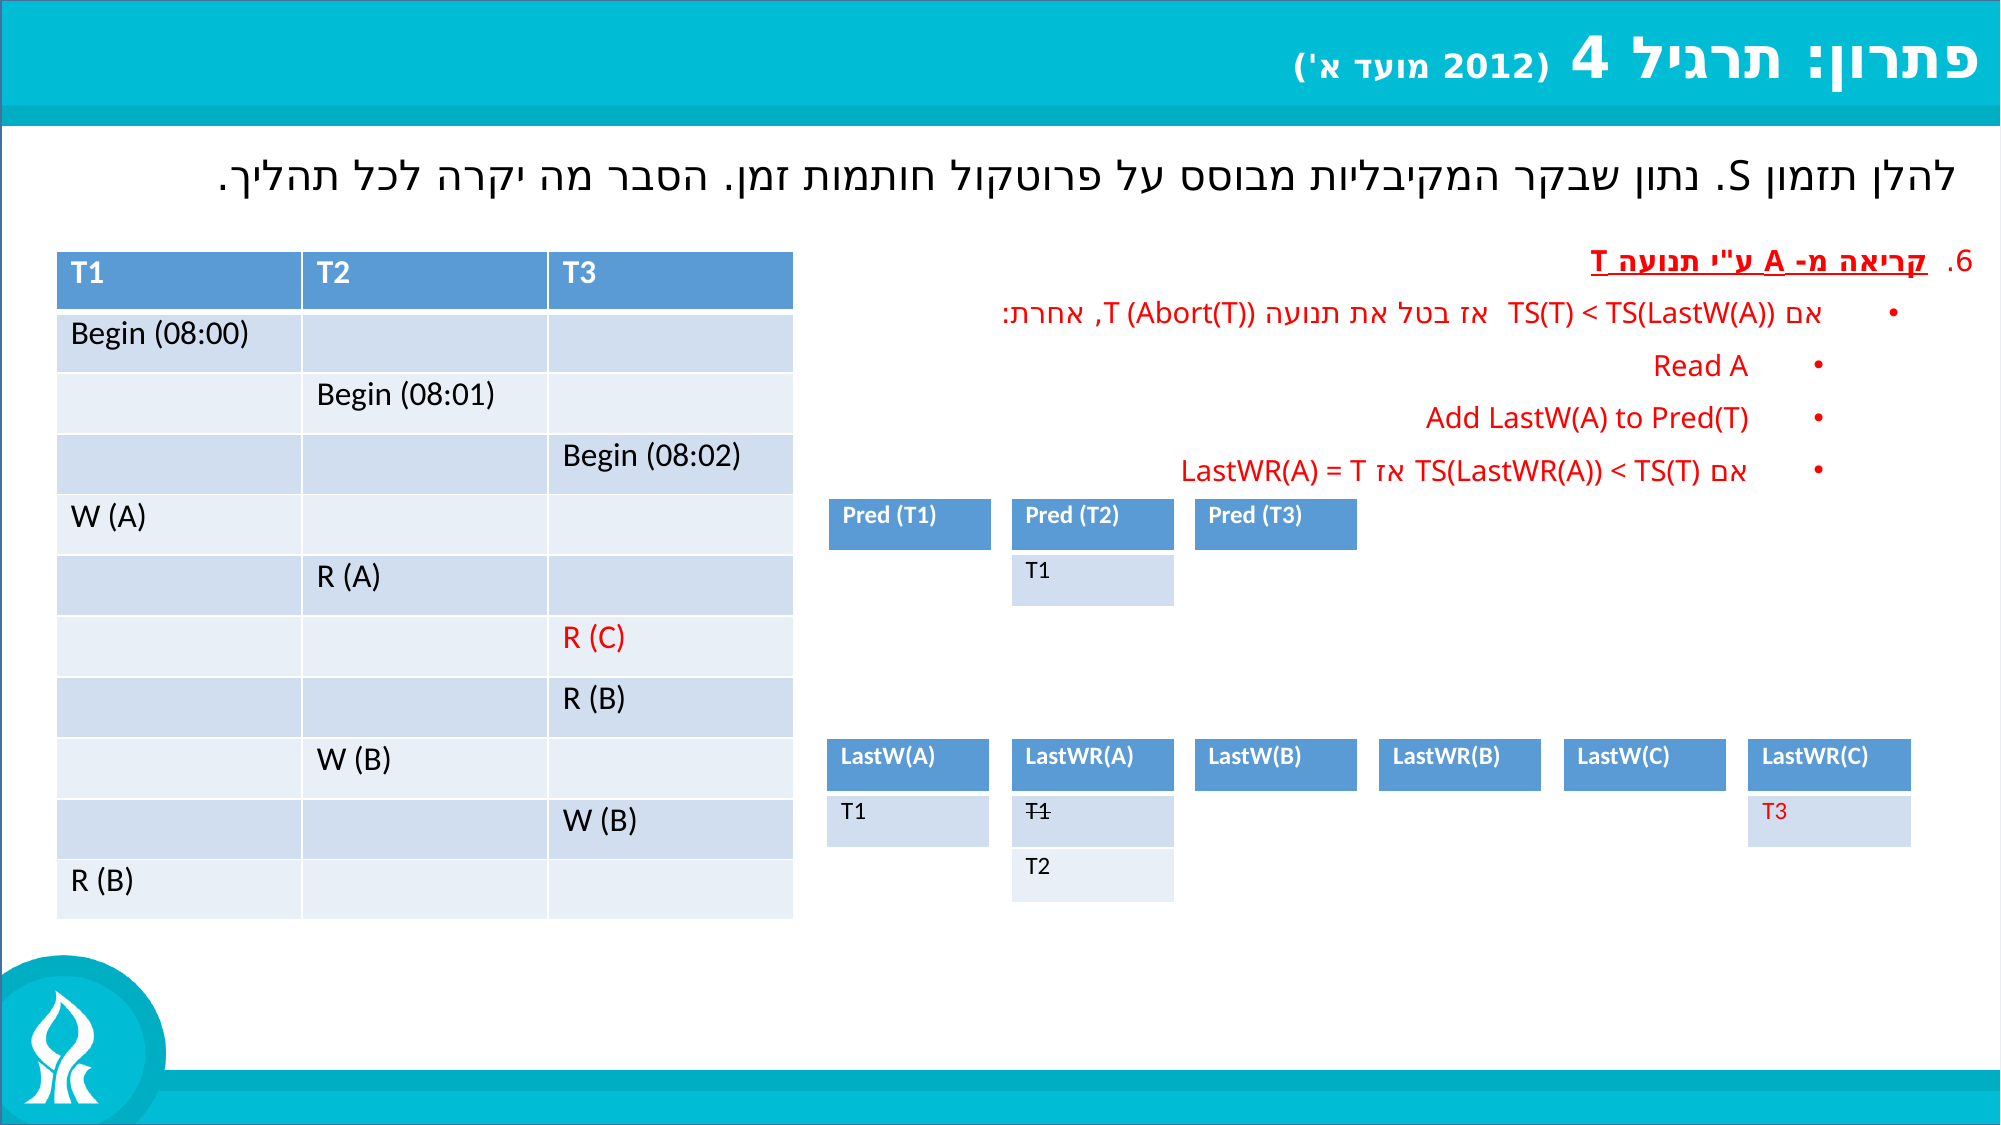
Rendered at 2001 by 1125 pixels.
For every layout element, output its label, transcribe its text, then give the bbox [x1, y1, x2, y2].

table_cell [549, 556, 793, 615]
table_header LastW(A) [827, 739, 989, 791]
table_cell R (A) [303, 556, 547, 615]
table_cell [57, 374, 301, 433]
table_cell R (B) [549, 678, 793, 737]
table_header T3 [549, 252, 793, 309]
table_header LastWR(C) [1748, 739, 1911, 791]
table_header LastW(C) [1564, 739, 1726, 791]
table_header LastWR(A) [1012, 739, 1174, 791]
table_header Pred (T2) [1012, 499, 1174, 550]
table_cell [57, 556, 301, 615]
text_box 6. קריאה מ- A ע"י תנועה T אם TS(T) < TS(LastW(A)) אז בטל את תנועה T (Abort(T)), אחרת: Read A Add LastW(A) to Pred(T) אם TS(LastWR(A)) < TS(T) אז LastWR(A) = T [986, 217, 1989, 495]
table_header LastWR(B) [1379, 739, 1541, 791]
table_header LastW(B) [1195, 739, 1357, 791]
table_cell [57, 435, 301, 494]
table_cell T1 [1012, 796, 1174, 847]
picture [0, 0, 2001, 1125]
table_cell [303, 800, 547, 859]
table_cell [549, 860, 793, 919]
table_cell [57, 800, 301, 859]
table_cell W (B) [303, 739, 547, 798]
table_cell [57, 617, 301, 676]
table_cell [303, 678, 547, 737]
table_cell T1 [827, 796, 989, 847]
table_cell [549, 739, 793, 798]
text_box להלן תזמון S. נתון שבקר המקיבליות מבוסס על פרוטקול חותמות זמן. הסבר מה יקרה לכל תהליך. [45, 116, 1973, 207]
table_header T2 [303, 252, 547, 309]
text_box פתרון: תרגיל 4 (2012 מועד א') [1277, 12, 1996, 98]
table_cell [303, 495, 547, 554]
table_cell R (C) [549, 617, 793, 676]
table_cell [549, 315, 793, 372]
table_cell [549, 374, 793, 433]
table_header Pred (T3) [1195, 499, 1357, 550]
table_cell T3 [1748, 796, 1911, 847]
table_cell W (A) [57, 495, 301, 554]
table_cell [57, 678, 301, 737]
table_cell R (B) [57, 860, 301, 919]
table_cell Begin (08:00) [57, 315, 301, 372]
table_cell [303, 315, 547, 372]
table_cell [303, 435, 547, 494]
table_cell T2 [1012, 849, 1174, 902]
table_cell W (B) [549, 800, 793, 859]
table_header T1 [57, 252, 301, 309]
table_cell [549, 495, 793, 554]
table_cell T1 [1012, 555, 1174, 606]
table_cell [57, 739, 301, 798]
table_cell [303, 617, 547, 676]
table_cell Begin (08:02) [549, 435, 793, 494]
table_cell Begin (08:01) [303, 374, 547, 433]
table_cell [303, 860, 547, 919]
table_header Pred (T1) [829, 499, 991, 550]
